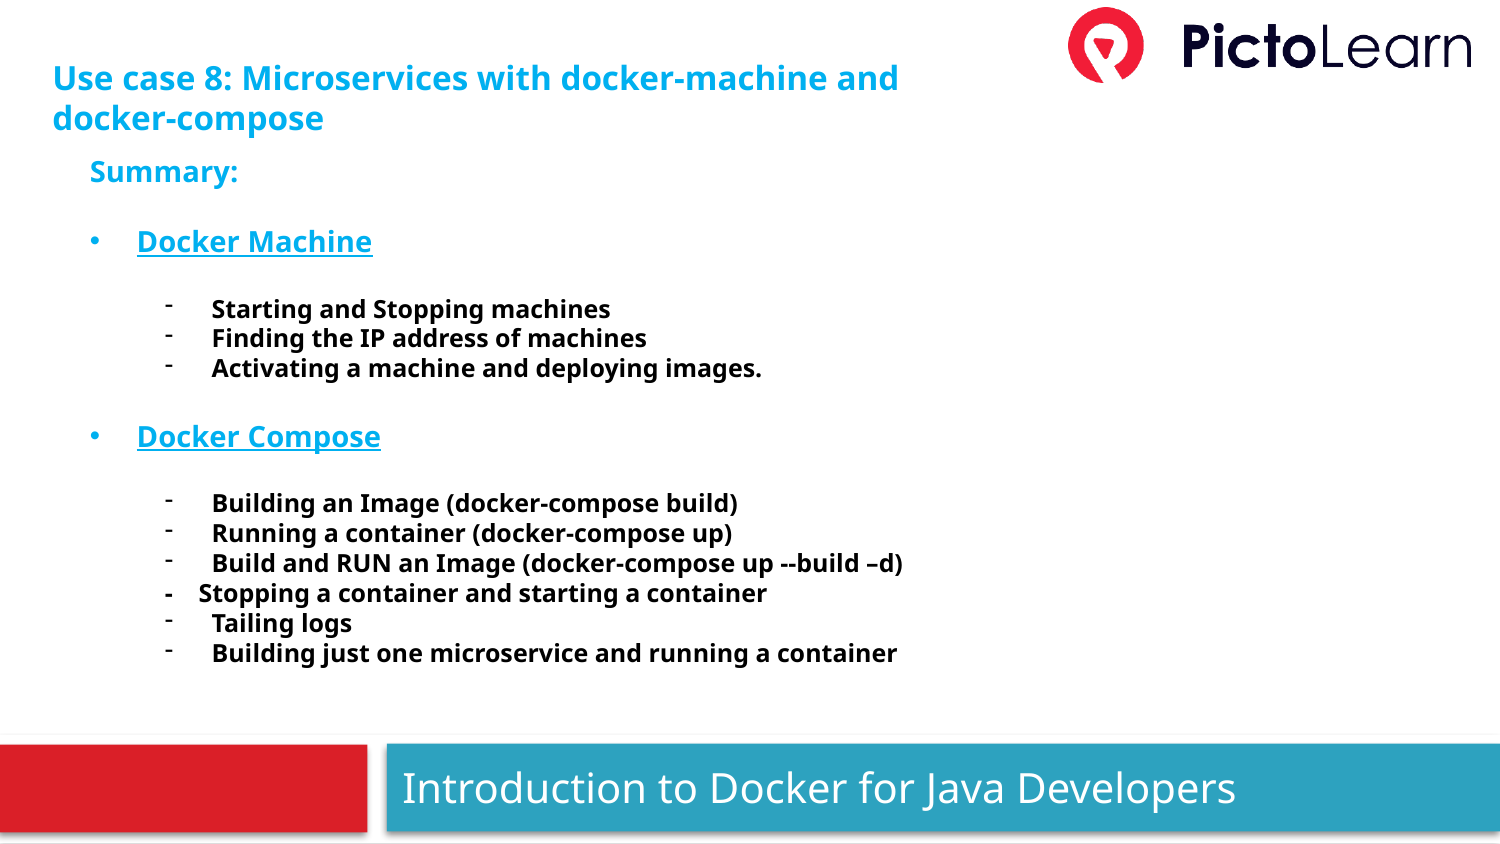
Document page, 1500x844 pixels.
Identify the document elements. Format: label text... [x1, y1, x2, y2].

subtitle Introduction to Docker for Java Developers [387, 744, 1425, 829]
text_box Summary: Docker Machine Starting and Stopping machines Finding the IP address of machines Activating a machine and deploying images. Docker Compose Building an Image (docker-compose build) Running a container (docker-compose up) Build and RUN an Image (docker-compose up --build –d) - Stopping a container and starting a container Tailing logs Building just one microservice and running a container [74, 145, 1363, 780]
text_box Use case 8: Microservices with docker-machine and docker-compose [37, 49, 1038, 145]
picture [1068, 7, 1471, 83]
